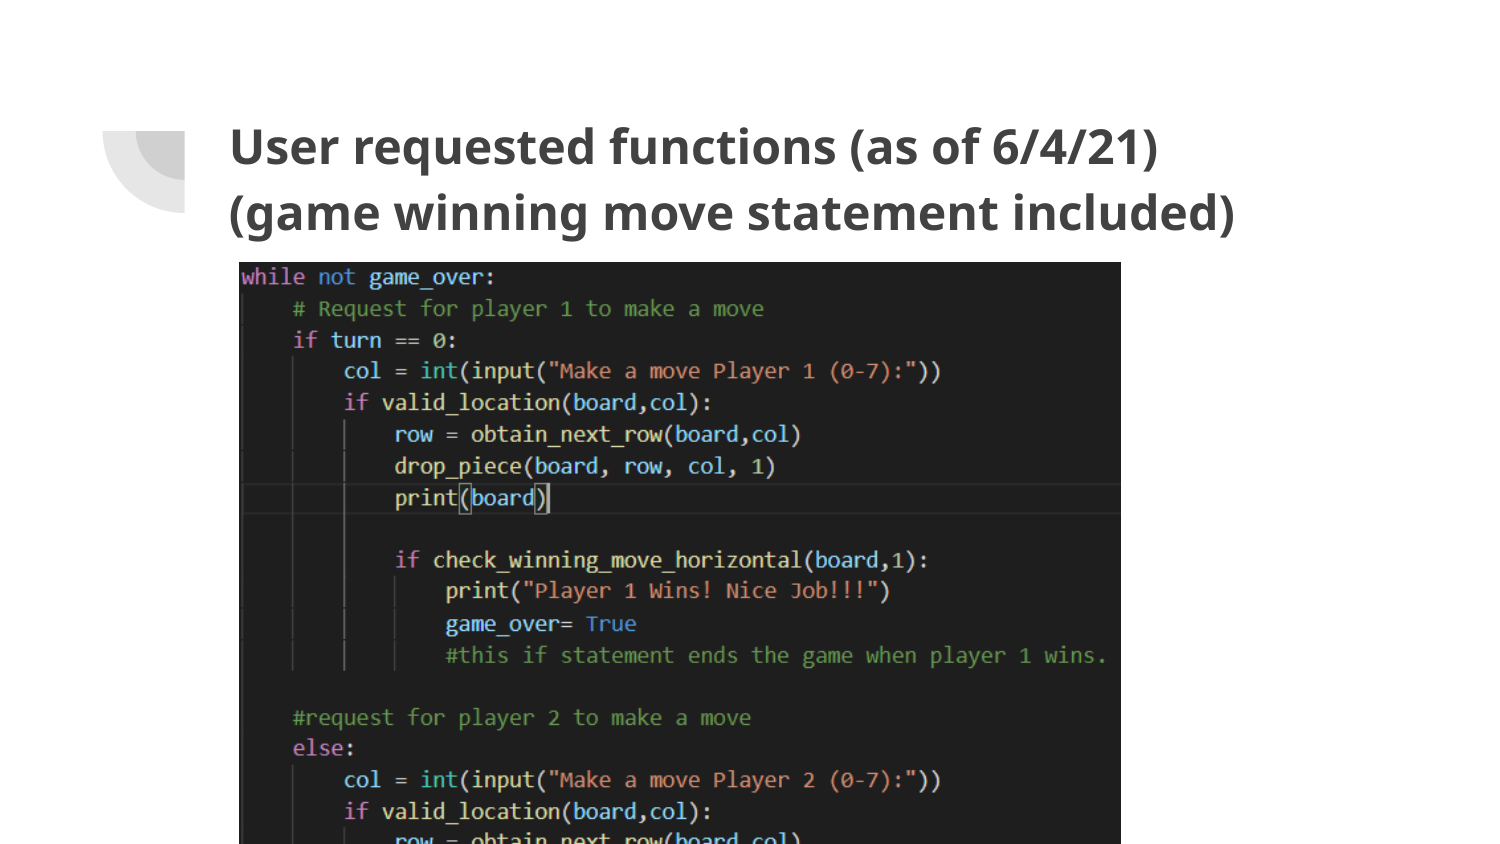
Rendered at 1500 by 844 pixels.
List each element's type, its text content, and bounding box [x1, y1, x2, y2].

picture [239, 261, 1121, 844]
title User requested functions (as of 6/4/21) (game winning move statement included) [213, 98, 1368, 263]
